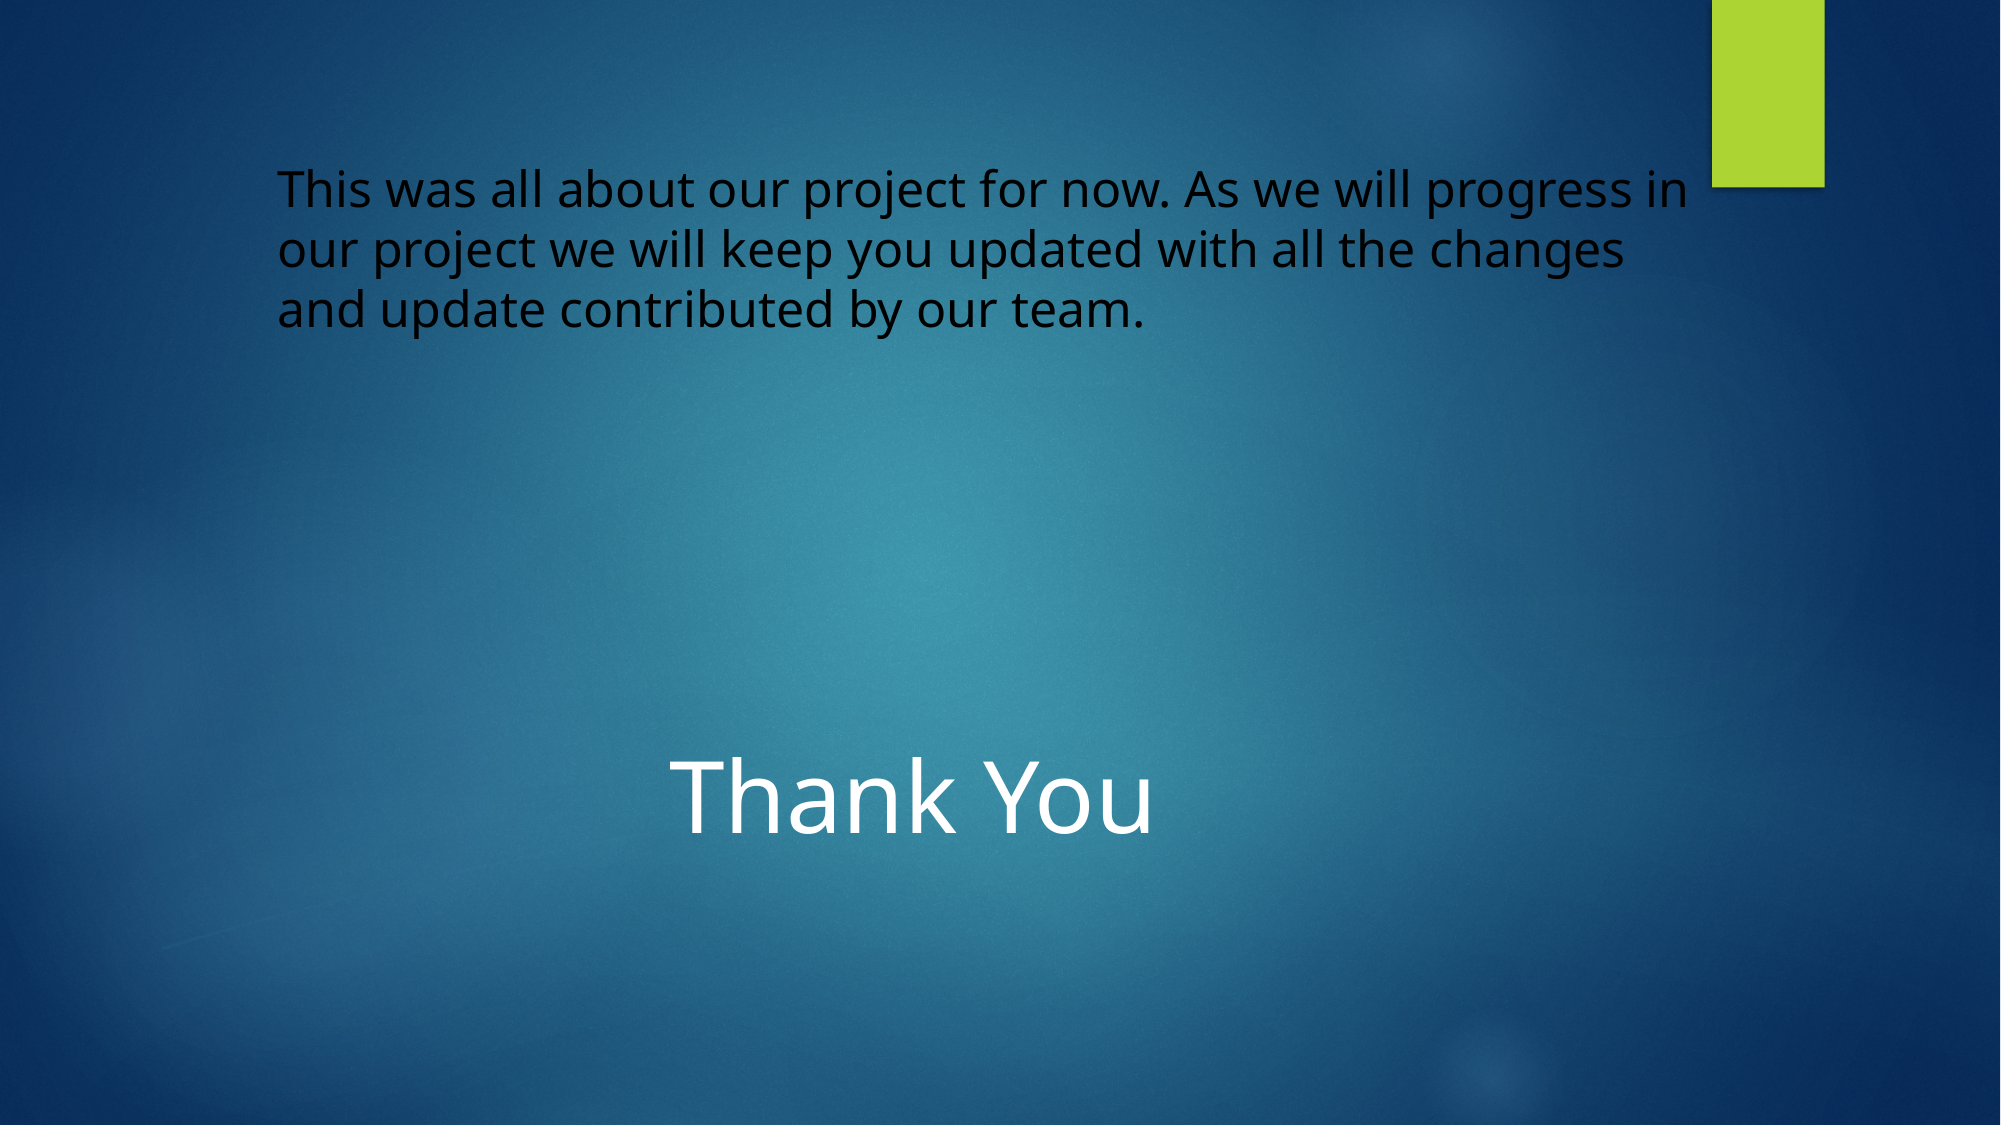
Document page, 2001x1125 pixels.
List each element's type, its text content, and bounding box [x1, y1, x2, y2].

list Thank You [189, 600, 1638, 988]
title This was all about our project for now. As we will progress in our project we will keep you updated with all the changes and update contributed by our team. [262, 149, 1711, 491]
picture [0, 0, 2001, 1125]
